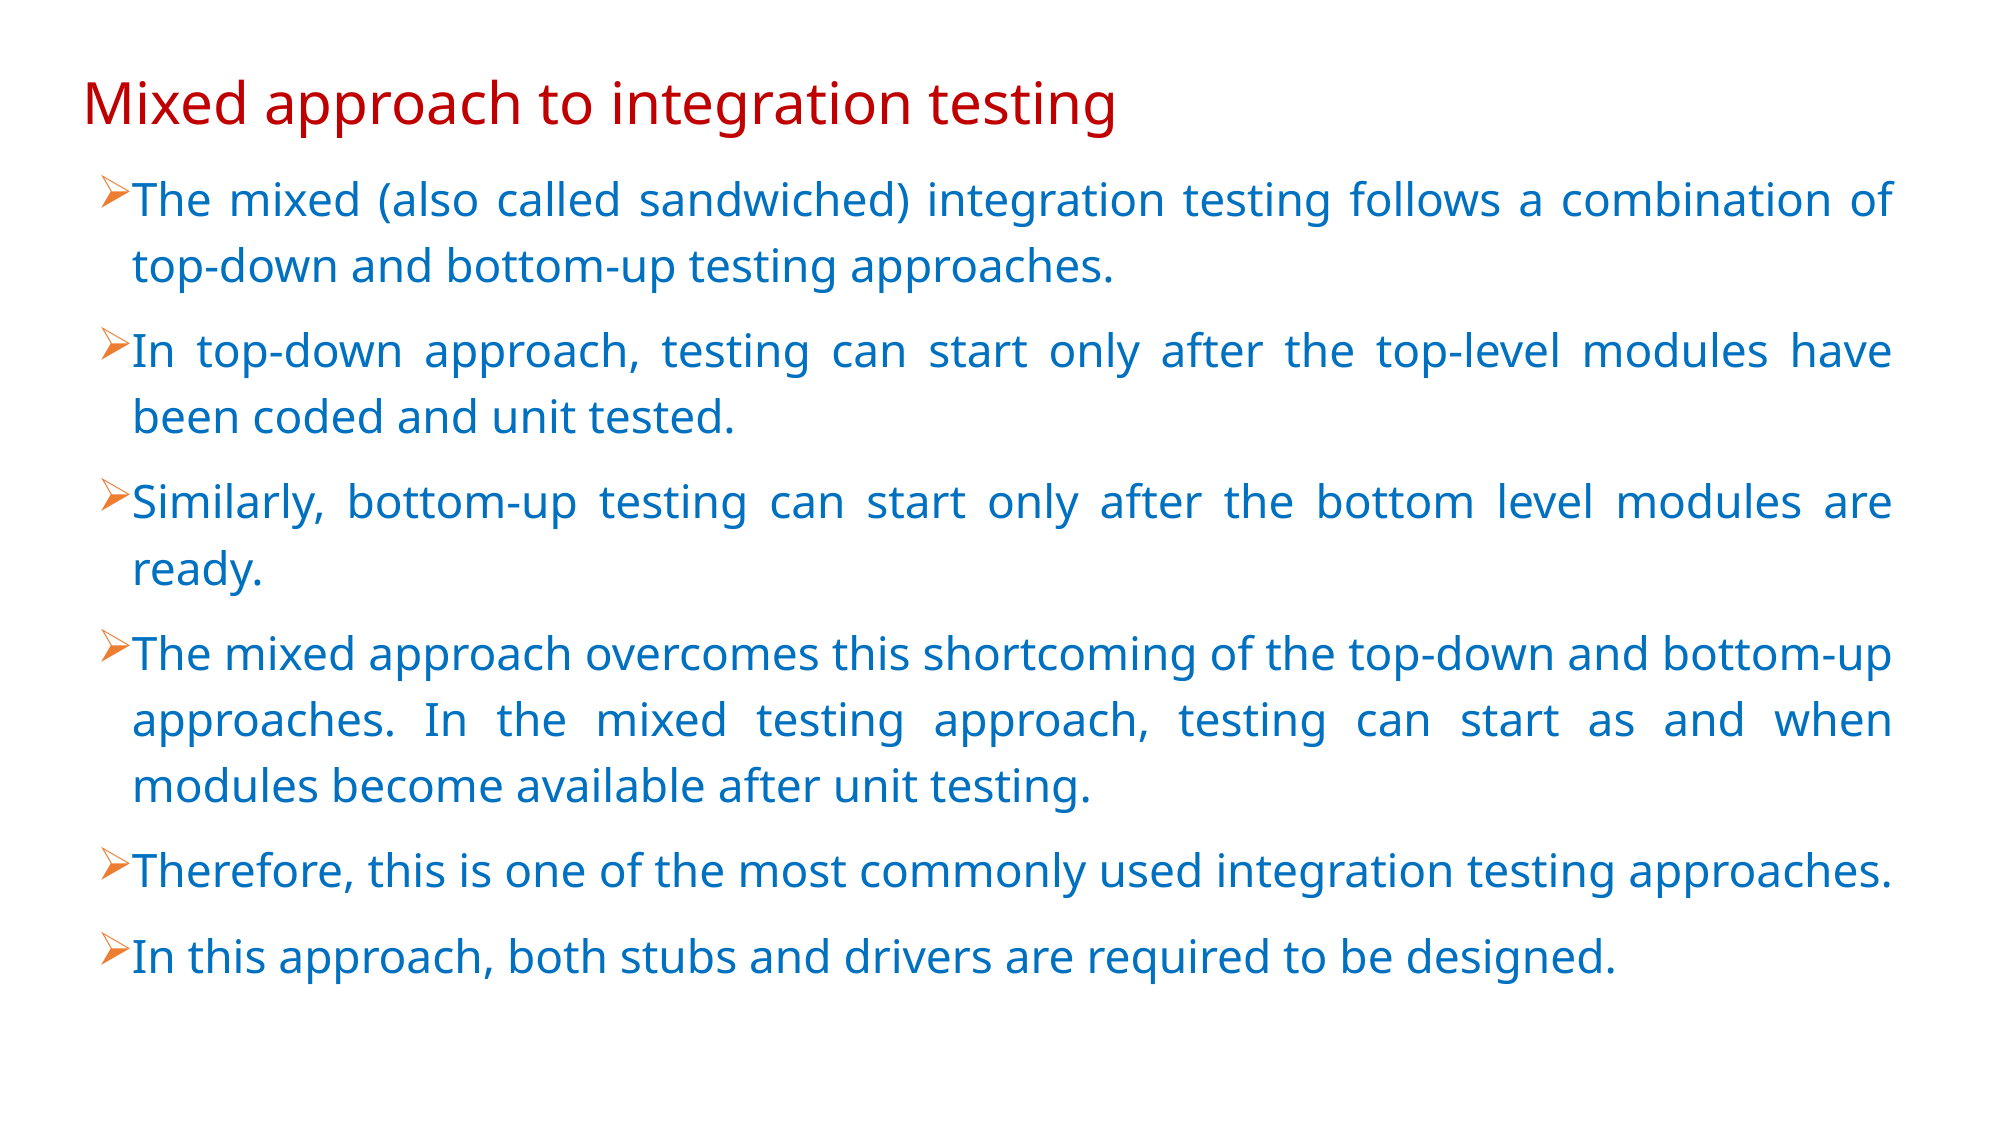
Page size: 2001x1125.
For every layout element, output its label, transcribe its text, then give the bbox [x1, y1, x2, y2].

list The mixed (also called sandwiched) integration testing follows a combination of top-down and bottom-up testing approaches. In top-down approach, testing can start only after the top-level modules have been coded and unit tested. Similarly, bottom-up testing can start only after the bottom level modules are ready. The mixed approach overcomes this shortcoming of the top-down and bottom-up approaches. In the mixed testing approach, testing can start as and when modules become available after unit testing. Therefore, this is one of the most commonly used integration testing approaches. In this approach, both stubs and drivers are required to be designed. [82, 151, 1909, 1014]
title Mixed approach to integration testing [67, 59, 1863, 152]
